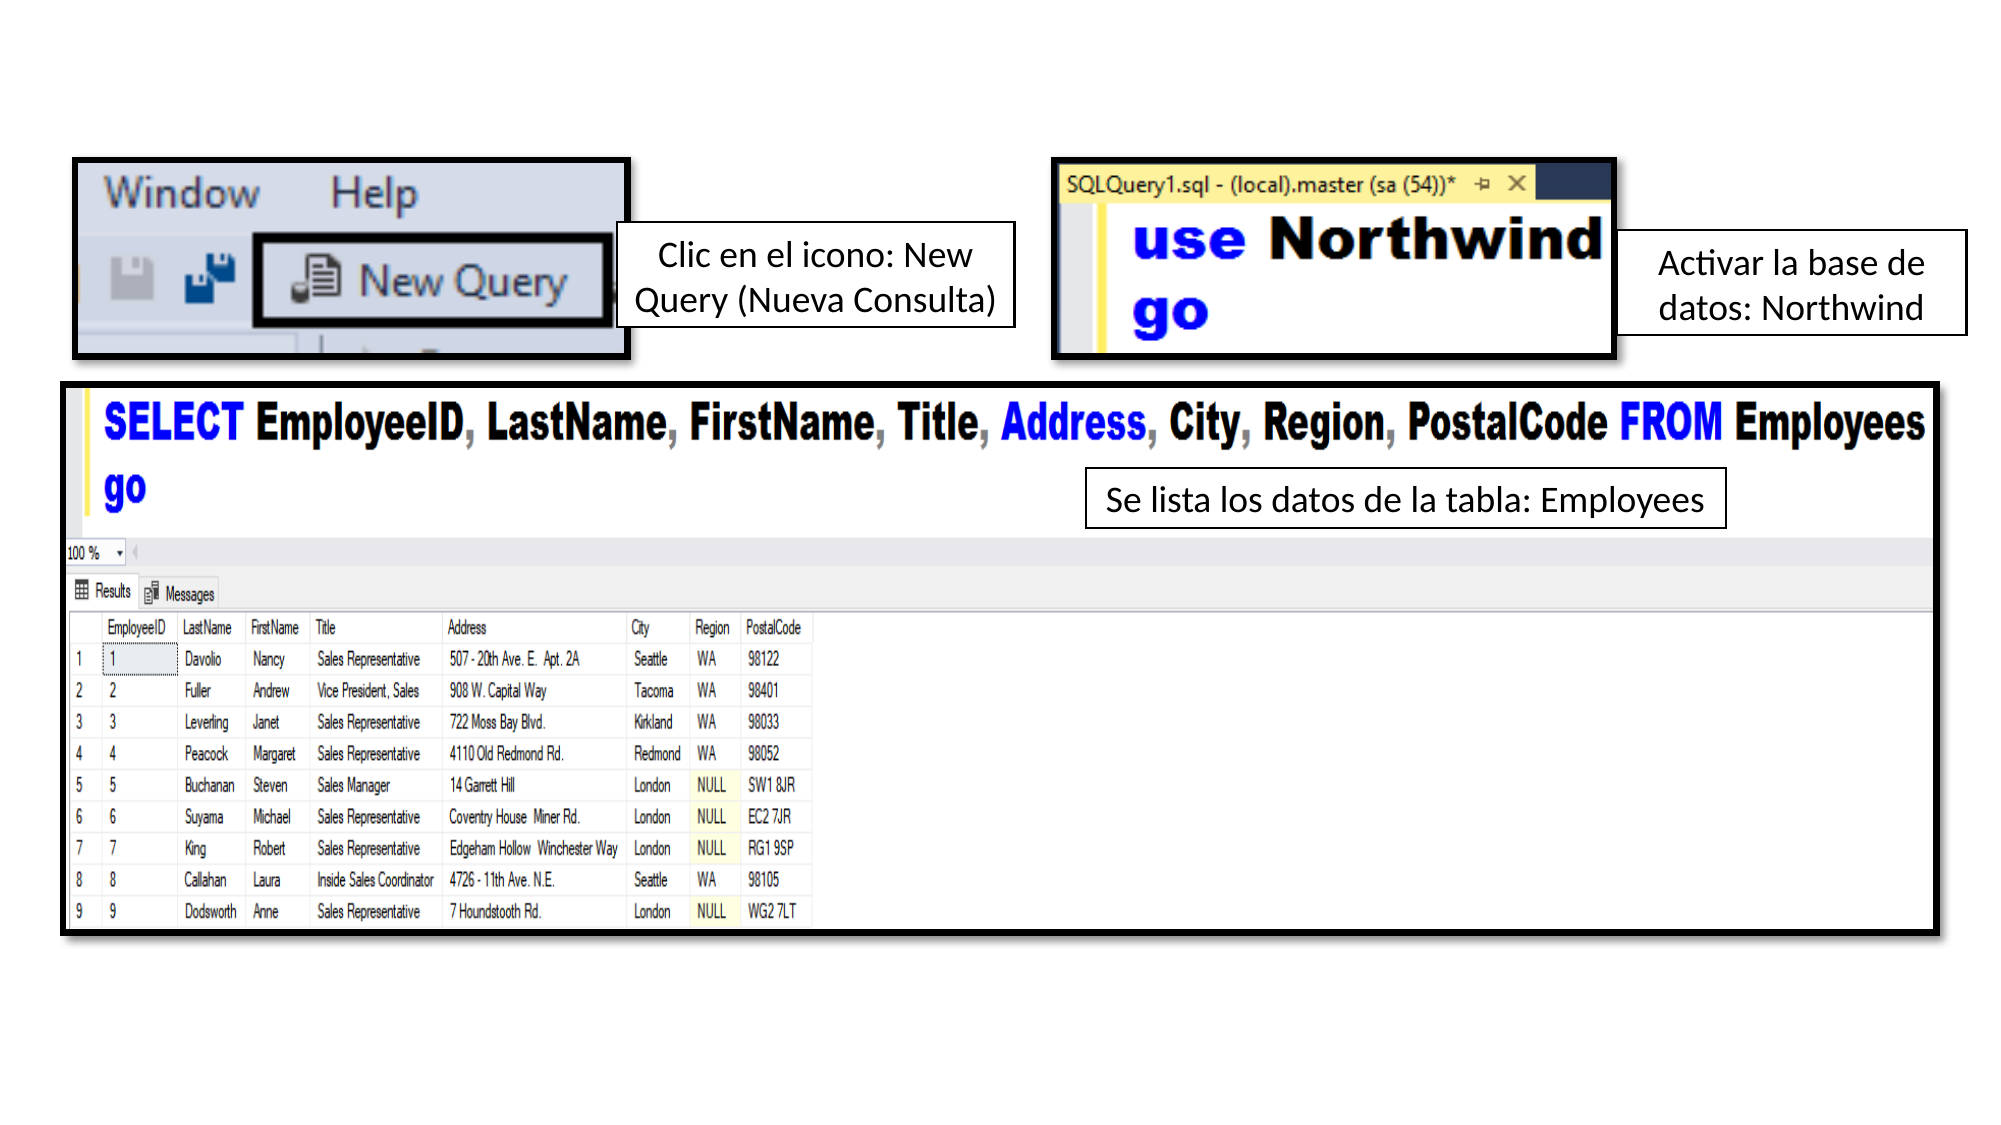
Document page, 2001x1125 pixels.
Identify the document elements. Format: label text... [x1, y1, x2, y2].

text_box Activar la base de datos: Northwind [1616, 229, 1968, 336]
picture [77, 163, 625, 354]
text_box Clic en el icono: New Query (Nueva Consulta) [625, 221, 1016, 328]
picture [1056, 163, 1612, 354]
picture [66, 387, 1934, 930]
